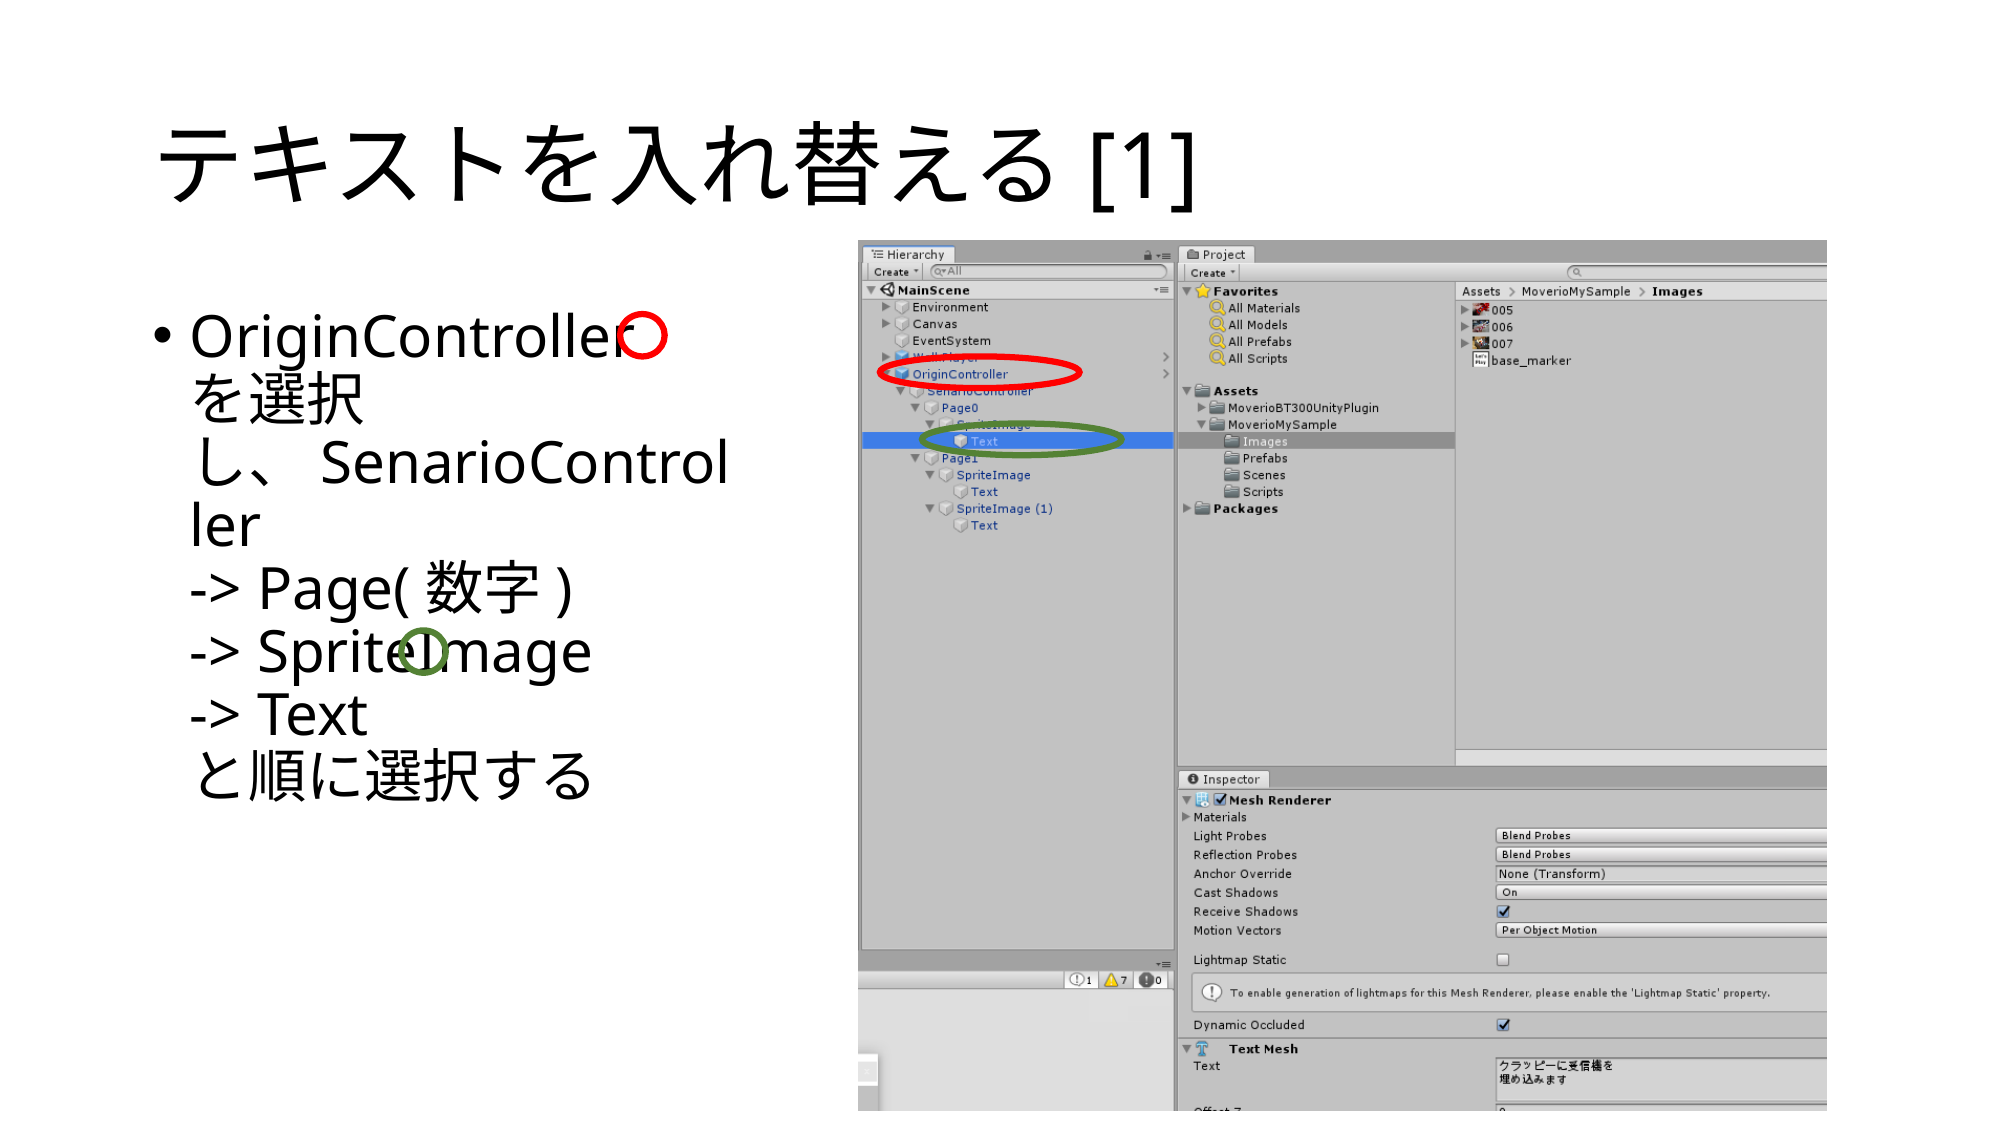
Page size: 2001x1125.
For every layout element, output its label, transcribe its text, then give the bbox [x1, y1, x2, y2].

picture [858, 240, 1827, 1111]
text_box [400, 629, 447, 674]
text_box [619, 313, 666, 358]
list OriginController を選択し、SenarioController -> Page(数字) -> SpriteImage -> Text と順に選択する [137, 299, 755, 1019]
title テキストを入れ替える[1] [137, 59, 1863, 278]
